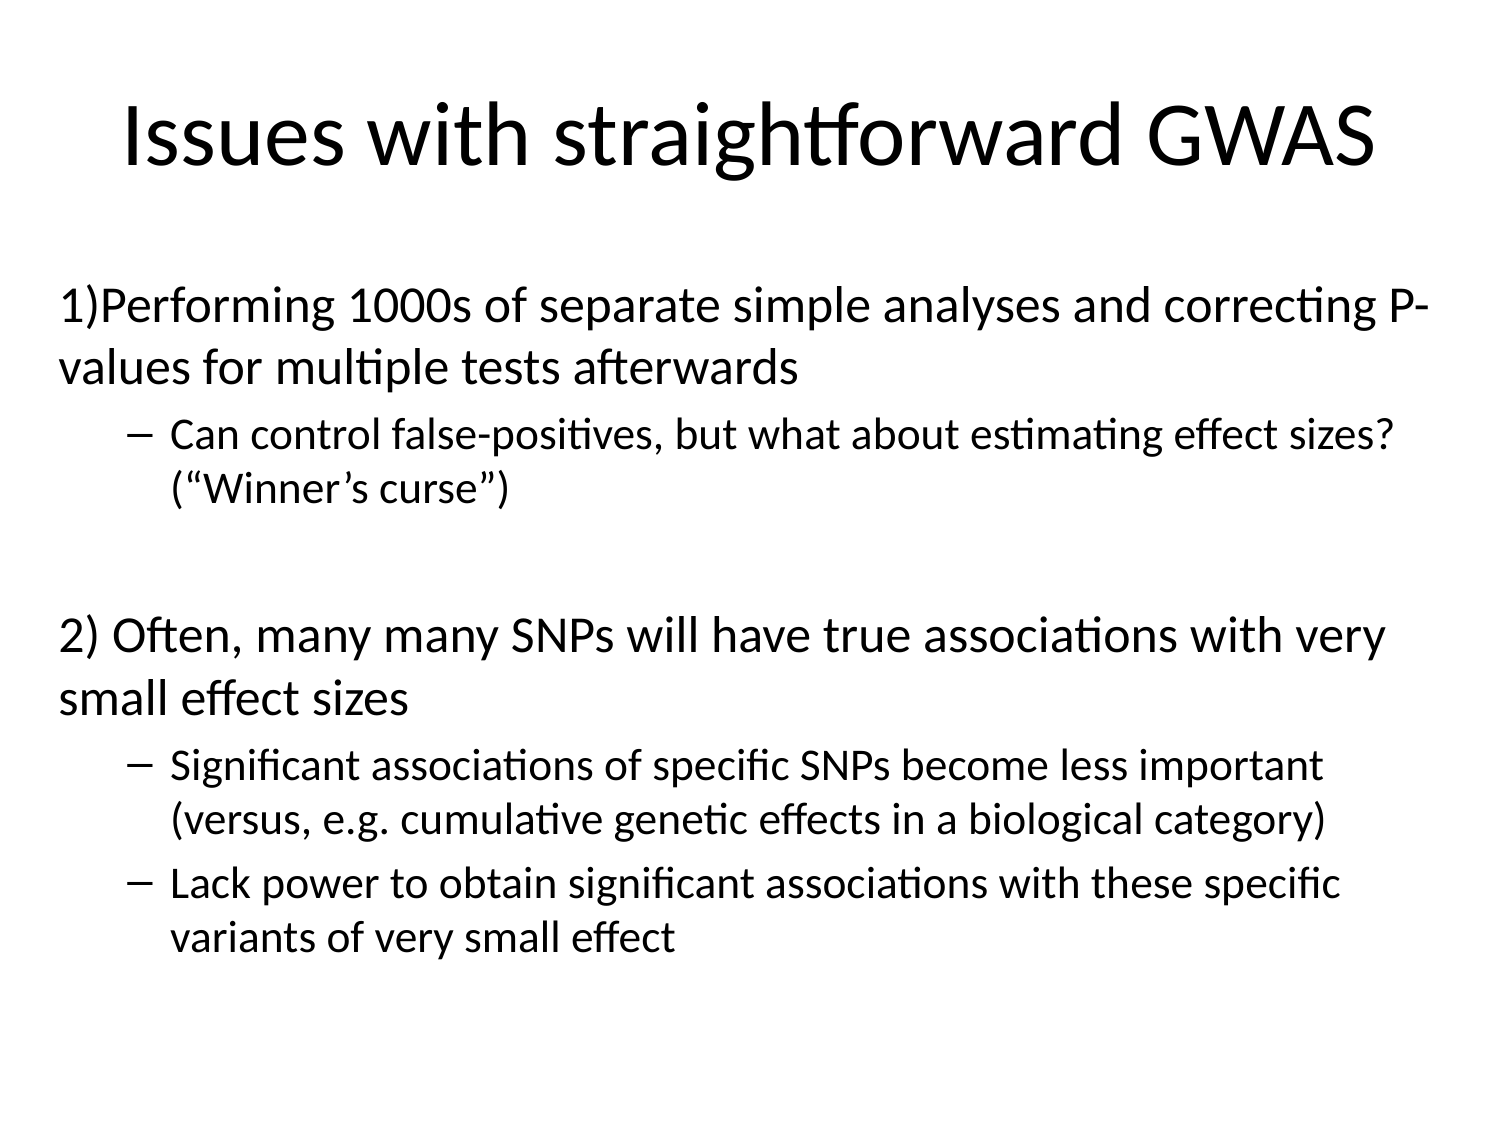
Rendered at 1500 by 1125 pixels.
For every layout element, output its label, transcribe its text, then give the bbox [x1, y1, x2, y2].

title Issues with straightforward GWAS [75, 34, 1425, 223]
list 1)Performing 1000s of separate simple analyses and correcting P-values for multiple tests afterwards Can control false-positives, but what about estimating effect sizes? (“Winner’s curse”) 2) Often, many many SNPs will have true associations with very small effect sizes Significant associations of specific SNPs become less important (versus, e.g. cumulative genetic effects in a biological category) Lack power to obtain significant associations with these specific variants of very small effect [43, 262, 1478, 1036]
